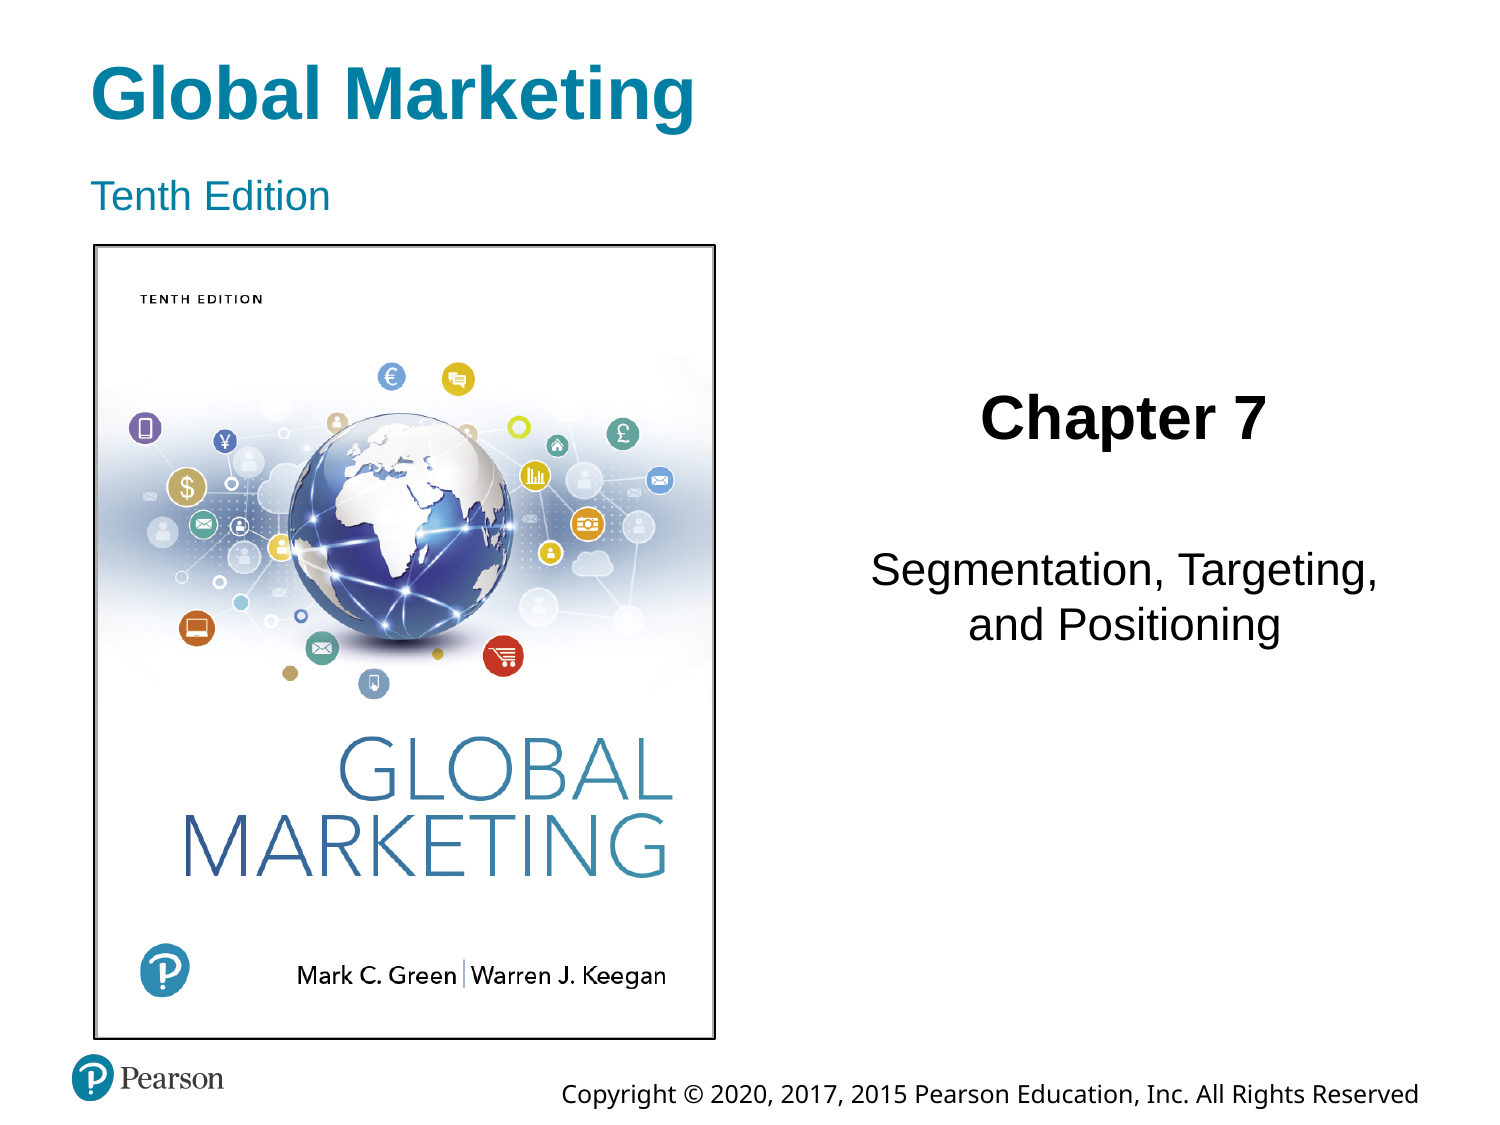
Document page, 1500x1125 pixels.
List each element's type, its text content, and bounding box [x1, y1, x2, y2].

title Global Marketing [75, 35, 1425, 144]
picture [72, 1054, 88, 1070]
list Copyright © 2020, 2017, 2015 Pearson Education, Inc. All Rights Reserved [444, 1063, 1437, 1124]
list Chapter 7 [825, 262, 1425, 467]
list Segmentation, Targeting, and Positioning [825, 525, 1425, 663]
list Tenth Edition [75, 166, 1425, 221]
picture [80, 1063, 106, 1088]
picture [72, 1087, 83, 1101]
picture [98, 1054, 224, 1101]
picture [94, 245, 715, 1039]
